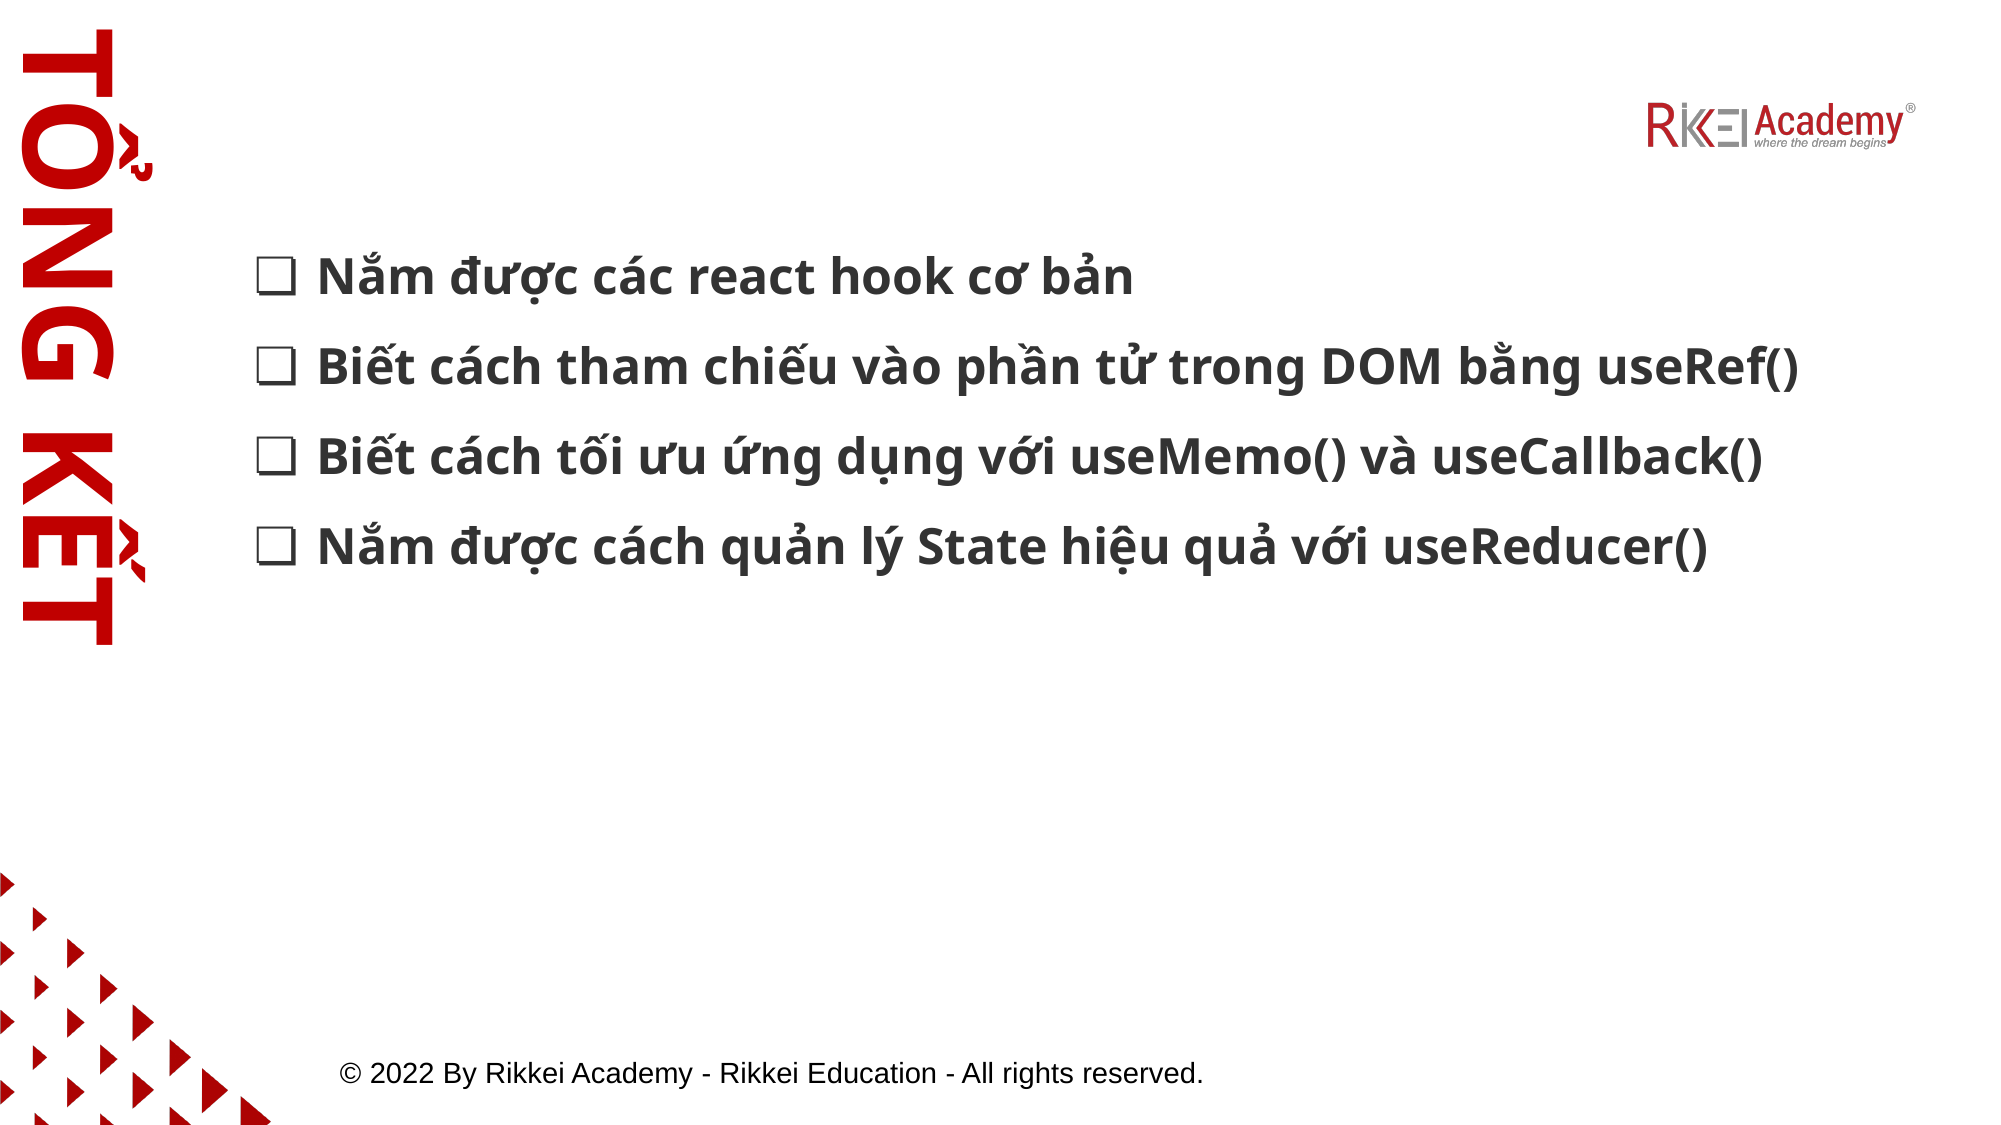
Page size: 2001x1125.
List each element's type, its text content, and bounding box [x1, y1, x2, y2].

picture [0, 838, 272, 1125]
picture [1623, 53, 1929, 203]
title TỔNG KẾT [0, 0, 292, 815]
list Nắm được các react hook cơ bản Biết cách tham chiếu vào phần tử trong DOM bằng useRef() Biết cách tối ưu ứng dụng với useMemo() và useCallback() Nắm được cách quản lý State hiệu quả với useReducer() [226, 206, 1956, 1017]
